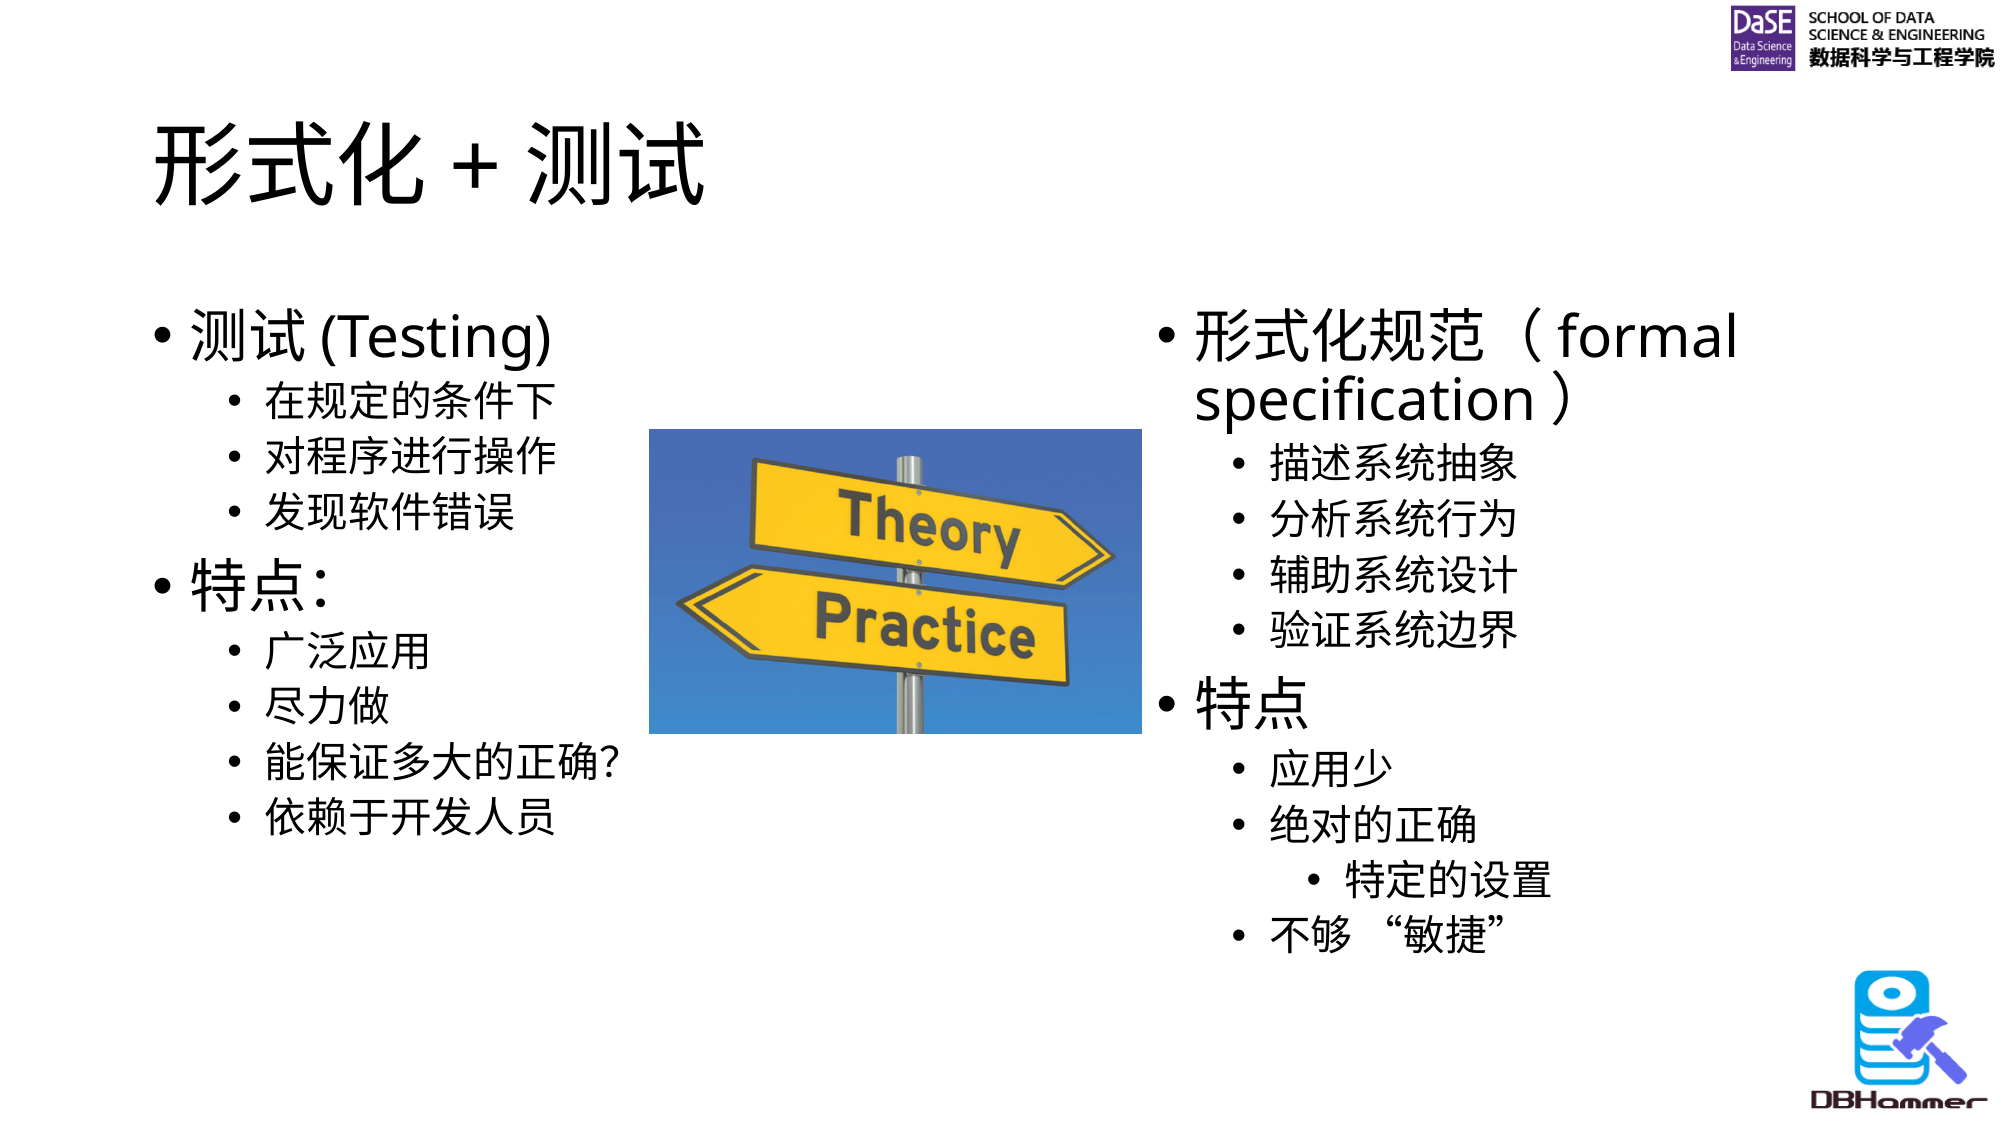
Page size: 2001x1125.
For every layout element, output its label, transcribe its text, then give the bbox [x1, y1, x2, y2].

picture [1796, 940, 2000, 1125]
picture [649, 429, 1142, 734]
title 形式化+测试 [137, 59, 1863, 278]
list 形式化规范（formal specification） 描述系统抽象 分析系统行为 辅助系统设计 验证系统边界 特点 应用少 绝对的正确 特定的设置 不够 “敏捷” [1141, 299, 1839, 1014]
list 测试(Testing) 在规定的条件下 对程序进行操作 发现软件错误 特点： 广泛应用 尽力做 能保证多大的正确？ 依赖于开发人员 [137, 299, 732, 1014]
picture [1728, 1, 1997, 74]
